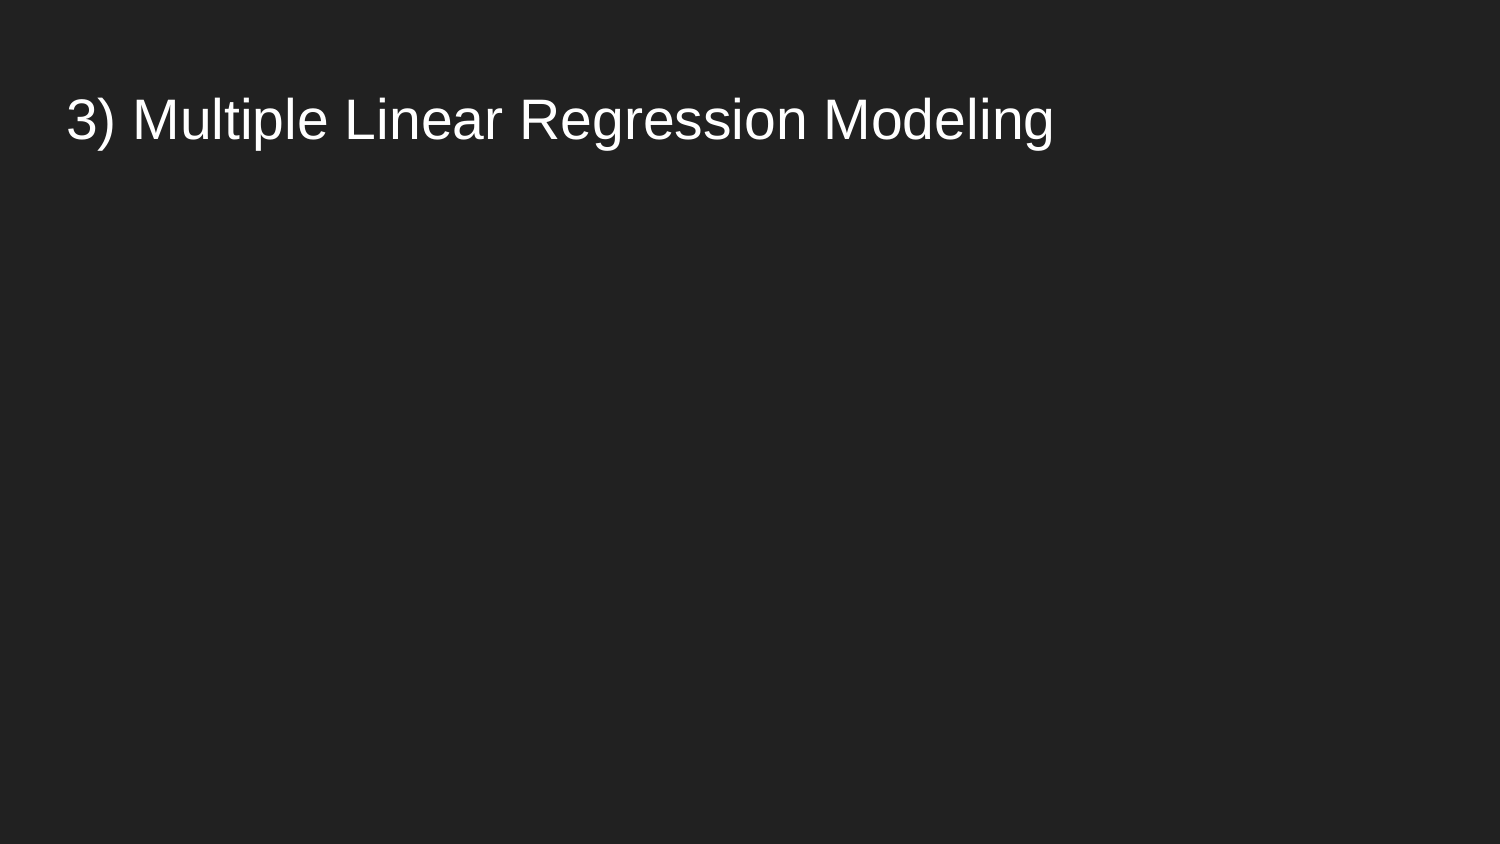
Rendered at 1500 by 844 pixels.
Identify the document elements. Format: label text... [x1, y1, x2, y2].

title 3) Multiple Linear Regression Modeling [51, 72, 1449, 167]
